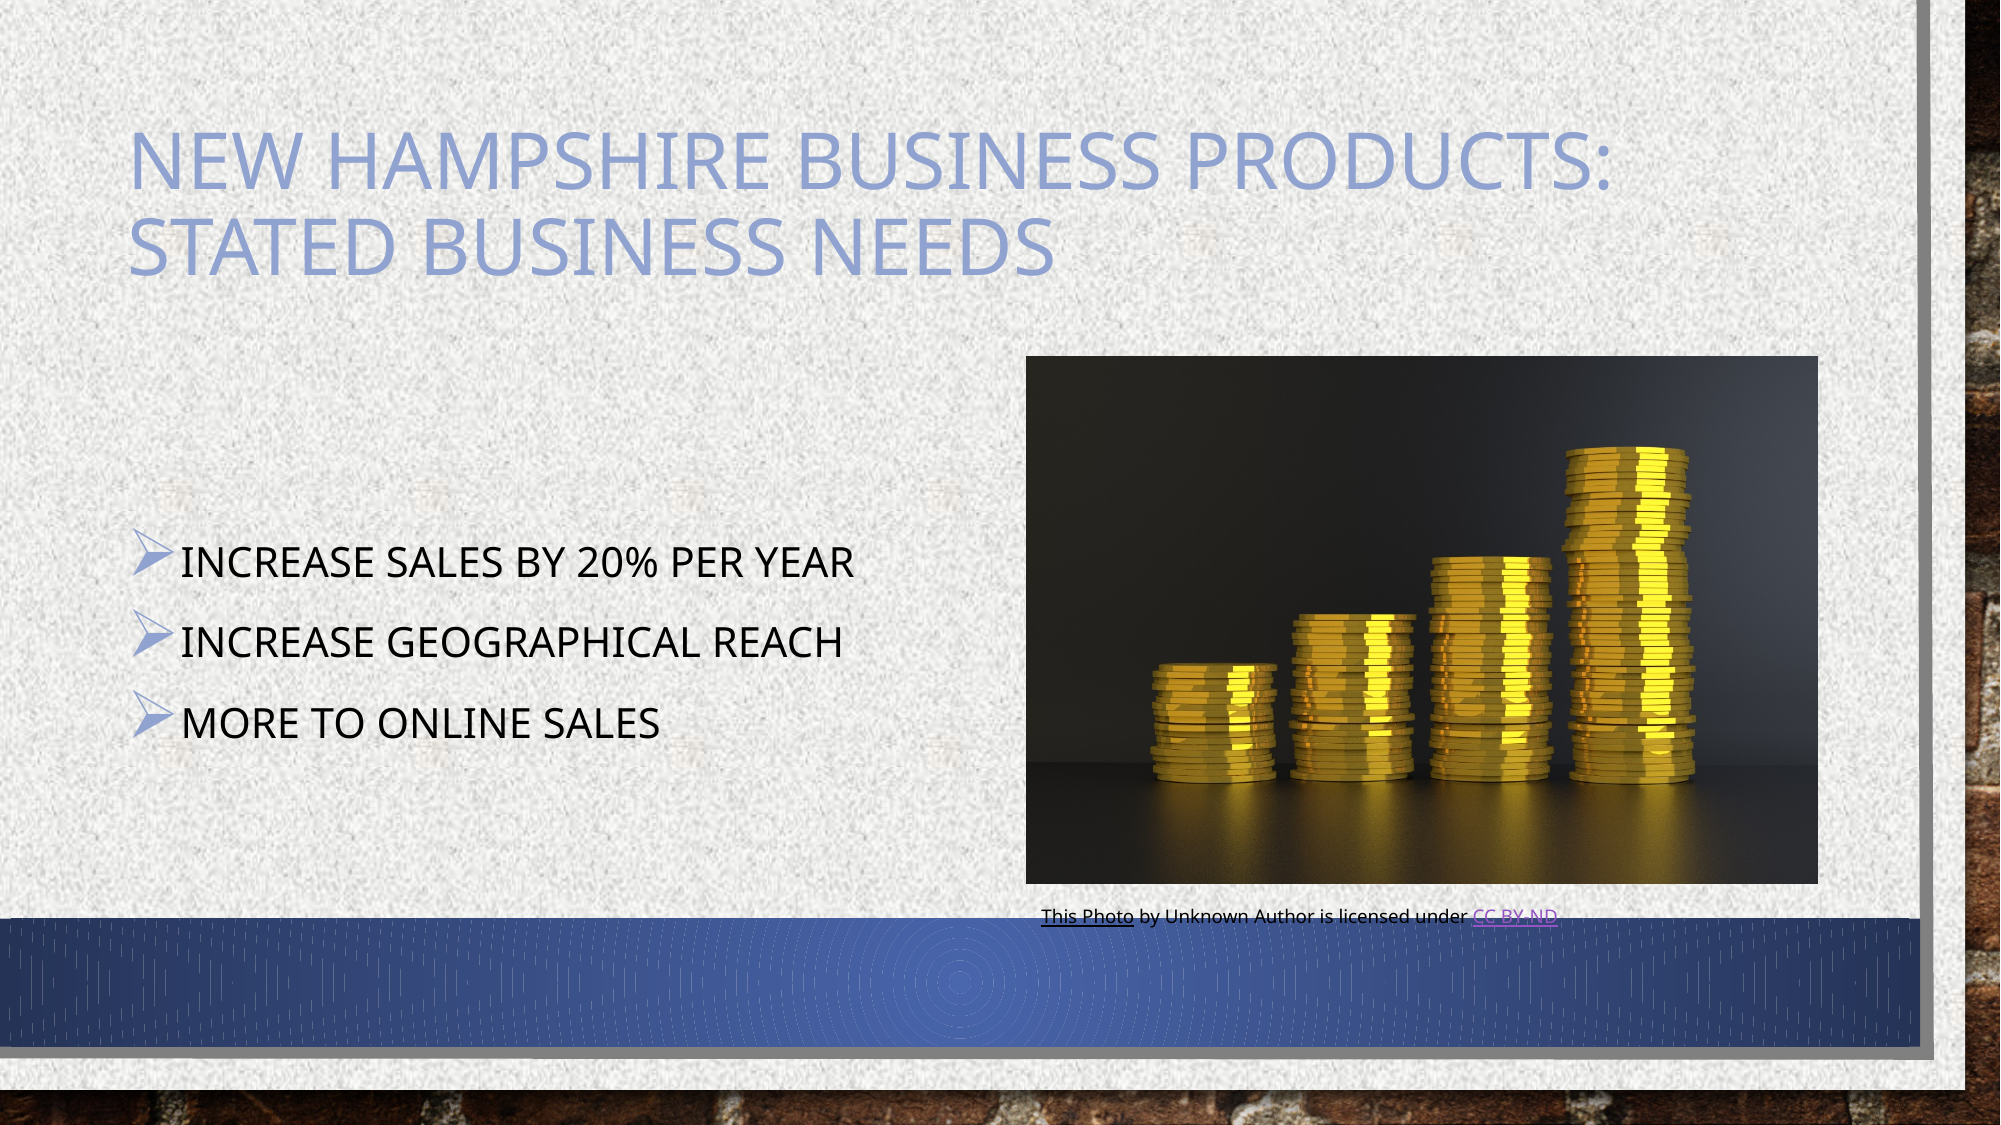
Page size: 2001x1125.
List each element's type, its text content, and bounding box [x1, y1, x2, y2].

text_box This Photo by Unknown Author is licensed under CC BY-ND [1026, 897, 1818, 938]
picture [0, 0, 2001, 1125]
list Increase sales by 20% per year Increase geographical reach More To Online Sales [112, 356, 904, 917]
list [1026, 355, 1819, 884]
picture [0, 0, 1919, 918]
title New Hampshire Business Products: Stated Business Needs [112, 112, 1818, 302]
